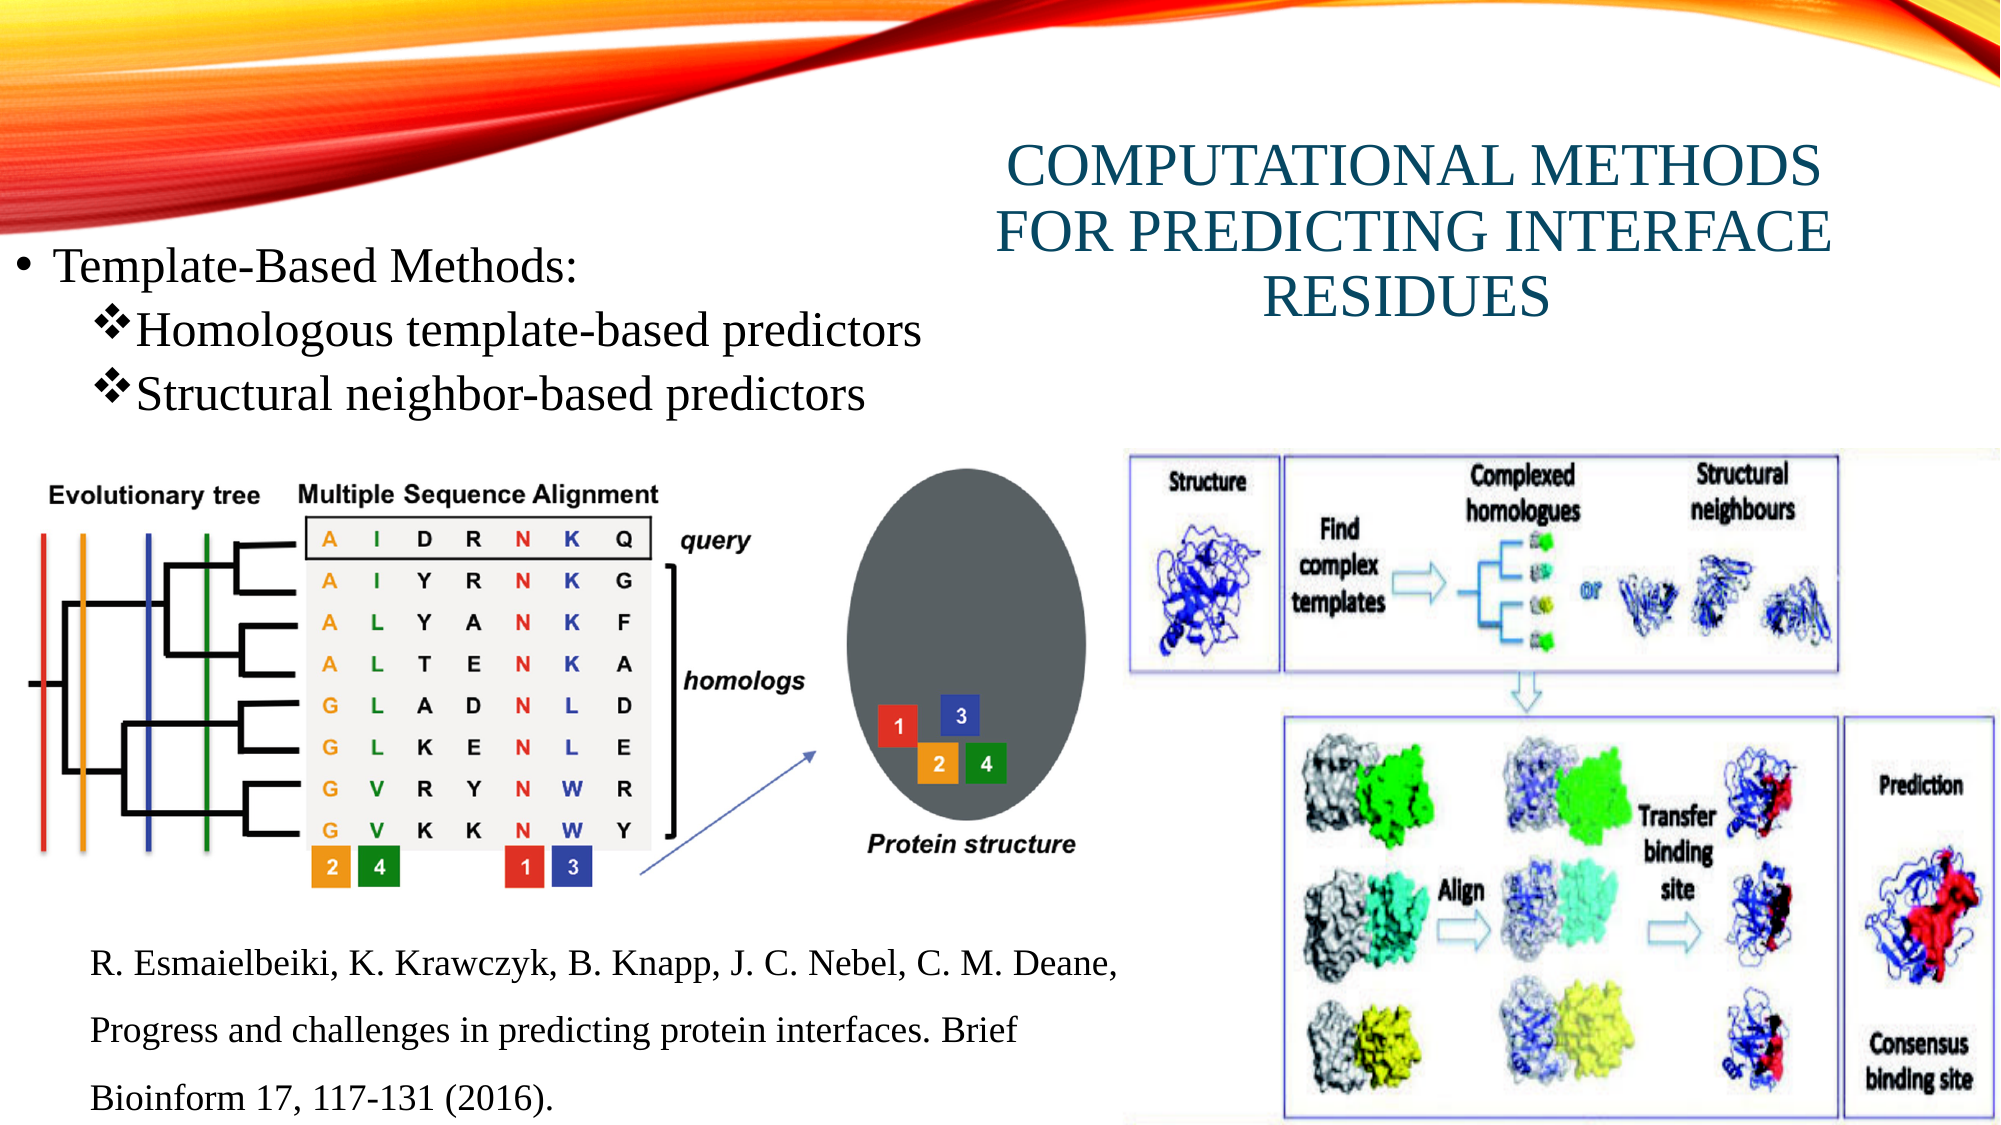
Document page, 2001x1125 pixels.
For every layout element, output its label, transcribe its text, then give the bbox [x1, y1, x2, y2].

picture [0, 0, 2000, 237]
text_box R. Esmaielbeiki, K. Krawczyk, B. Knapp, J. C. Nebel, C. M. Deane, Progress and challenges in predicting protein interfaces. Brief Bioinform 17, 117-131 (2016). [0, 908, 1122, 1125]
title Computational methods for predicting interface residues [942, 125, 1888, 338]
picture [27, 467, 1088, 890]
list Template-Based Methods: Homologous template-based predictors Structural neighbor-based predictors [0, 231, 986, 908]
picture [1122, 448, 2000, 1125]
